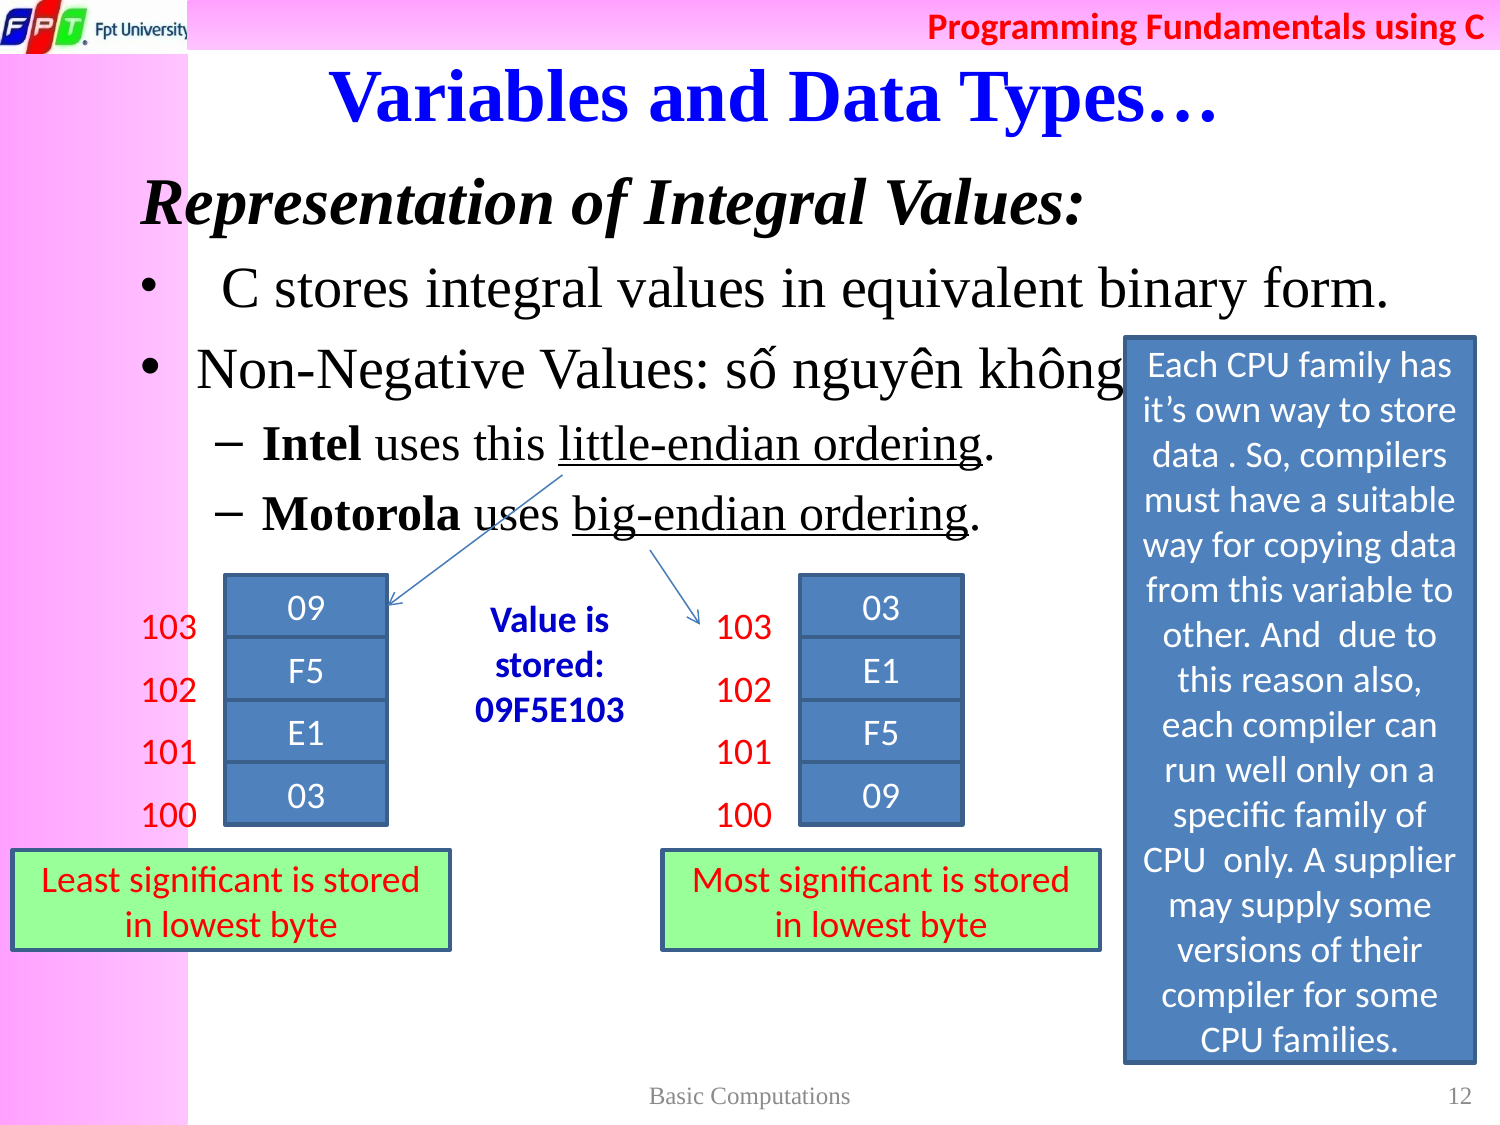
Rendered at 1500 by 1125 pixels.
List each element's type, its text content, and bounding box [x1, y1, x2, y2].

list Representation of Integral Values: C stores integral values in equivalent binary form. Non-Negative Values: số nguyên không âm Intel uses this little-endian ordering. Motorola uses big-endian ordering. [125, 149, 1463, 563]
text_box 03 [798, 573, 965, 635]
text_box 103 [123, 598, 215, 652]
text_box E1 [223, 698, 389, 760]
text_box F5 [798, 698, 965, 760]
text_box 09 [223, 573, 389, 635]
text_box 101 [698, 723, 789, 777]
text_box 100 [698, 785, 789, 839]
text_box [387, 474, 563, 607]
text_box 03 [223, 760, 389, 827]
text_box 102 [123, 660, 215, 714]
text_box 103 [698, 598, 789, 652]
text_box F5 [223, 635, 389, 698]
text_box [637, 562, 713, 613]
text_box 101 [123, 723, 215, 777]
text_box 09 [798, 760, 965, 827]
text_box E1 [798, 635, 965, 698]
title Variables and Data Types… [125, 45, 1425, 138]
text_box Least significant is stored in lowest byte [10, 848, 452, 952]
text_box Most significant is stored in lowest byte [660, 848, 1102, 952]
text_box Each CPU family has it’s own way to store data . So, compilers must have a suitable way for copying data from this variable to other. And due to this reason also, each compiler can run well only on a specific family of CPU only. A supplier may supply some versions of their compiler for some CPU families. [1123, 335, 1477, 1065]
text_box 102 [698, 660, 789, 714]
picture [0, 0, 188, 54]
slide_number 12 [1137, 1074, 1488, 1116]
footer Basic Computations [512, 1074, 988, 1116]
text_box 100 [123, 785, 215, 839]
text_box Value is stored: 09F5E103 [437, 587, 663, 738]
